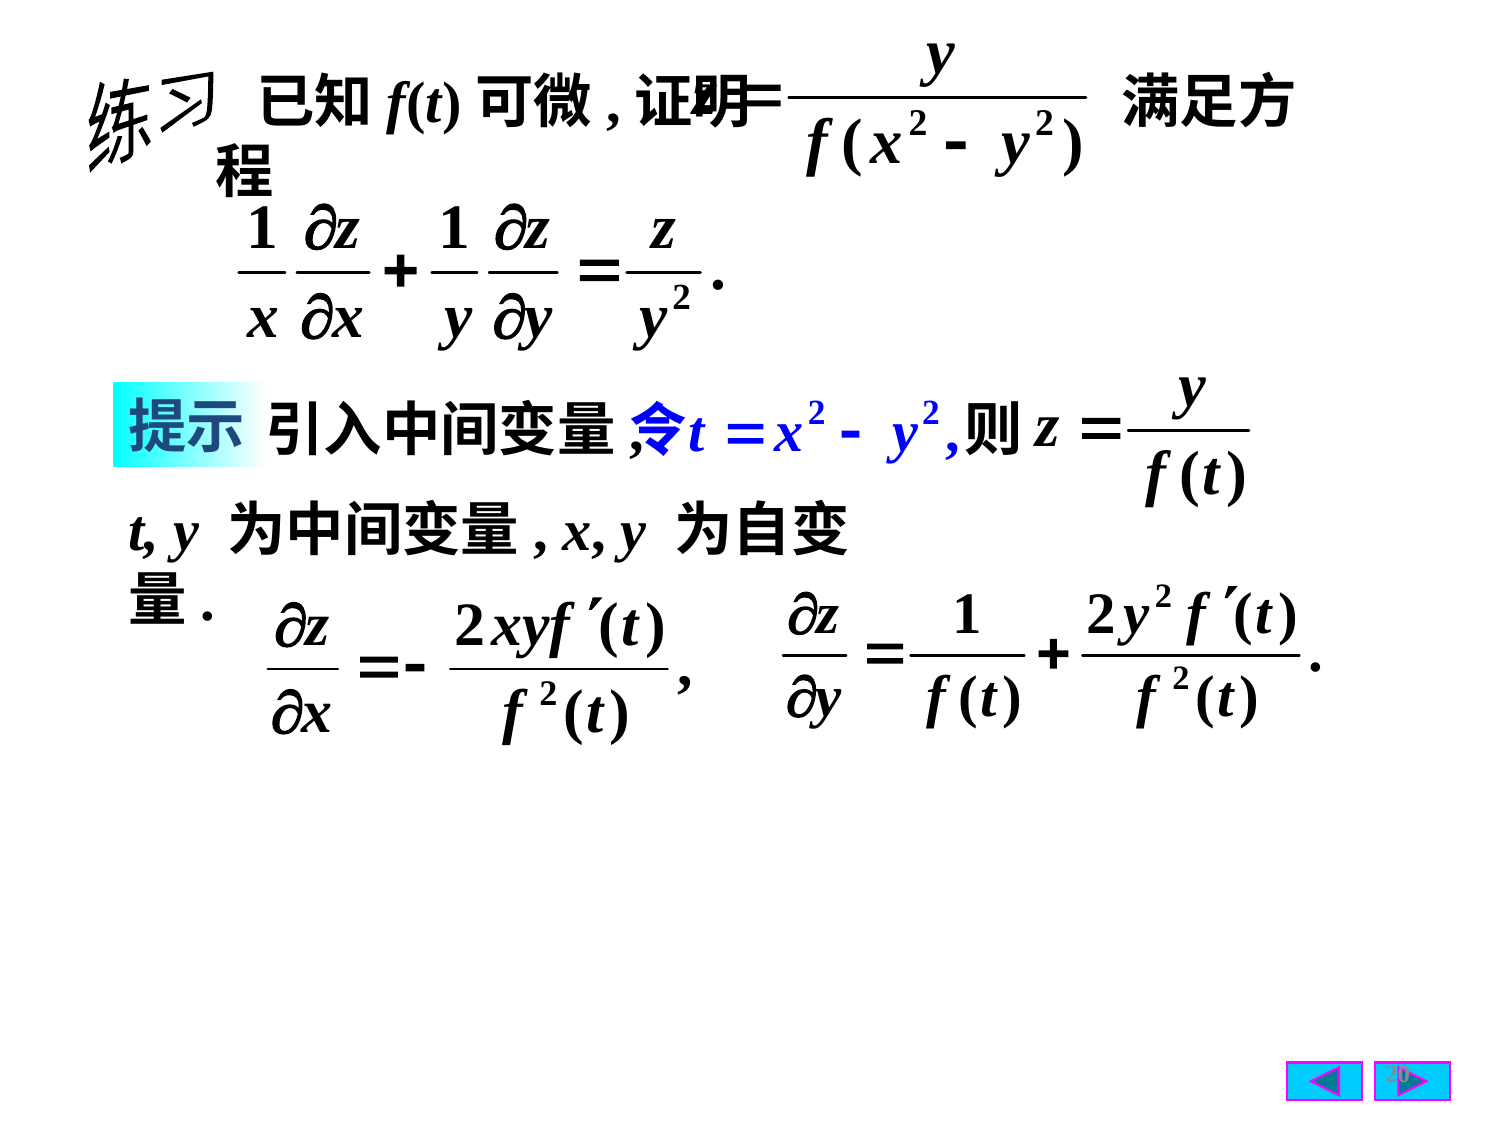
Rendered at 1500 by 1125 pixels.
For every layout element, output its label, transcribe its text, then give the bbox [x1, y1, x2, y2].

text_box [256, 582, 702, 758]
slide_number 20 [1074, 1042, 1425, 1103]
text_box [680, 6, 1102, 191]
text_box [772, 568, 1333, 740]
text_box 已知f(t)可微,证明 满足方程 [201, 57, 675, 212]
text_box t, y 为中间变量, x, y 为自变量. [113, 484, 926, 640]
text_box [227, 183, 737, 364]
text_box 已知f(t)可微,证明 满足方程 [741, 57, 1351, 212]
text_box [627, 392, 964, 470]
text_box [1023, 342, 1264, 521]
text_box 提示 [113, 382, 264, 467]
text_box 则 [949, 384, 1018, 470]
text_box 引入中间变量, [250, 384, 689, 470]
